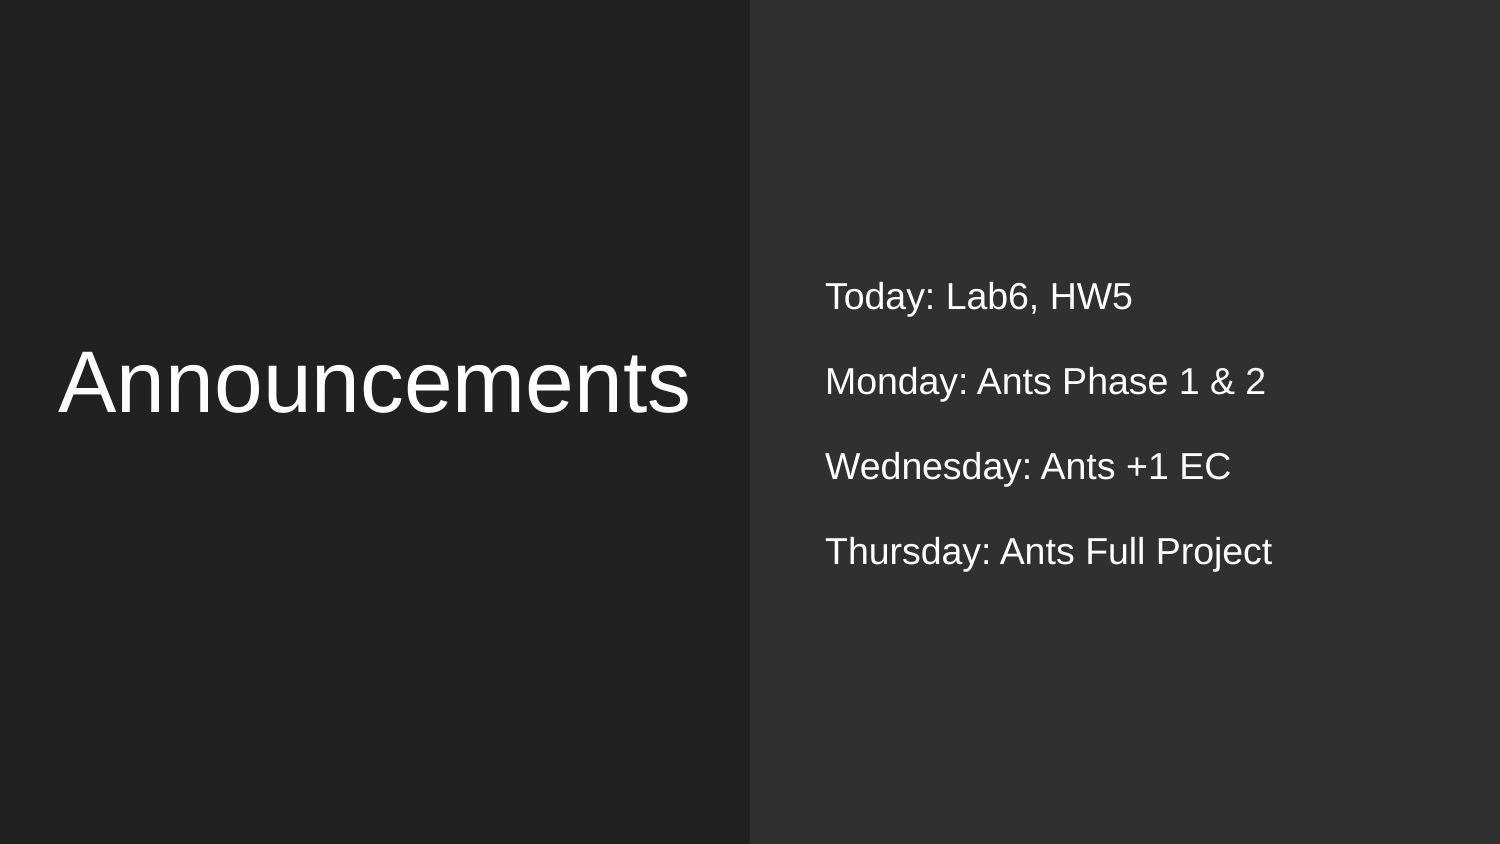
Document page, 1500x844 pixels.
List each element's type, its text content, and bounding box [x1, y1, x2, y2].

list Today: Lab6, HW5 Monday: Ants Phase 1 & 2 Wednesday: Ants +1 EC Thursday: Ants Full Project [810, 118, 1440, 725]
title Announcements [43, 202, 708, 446]
